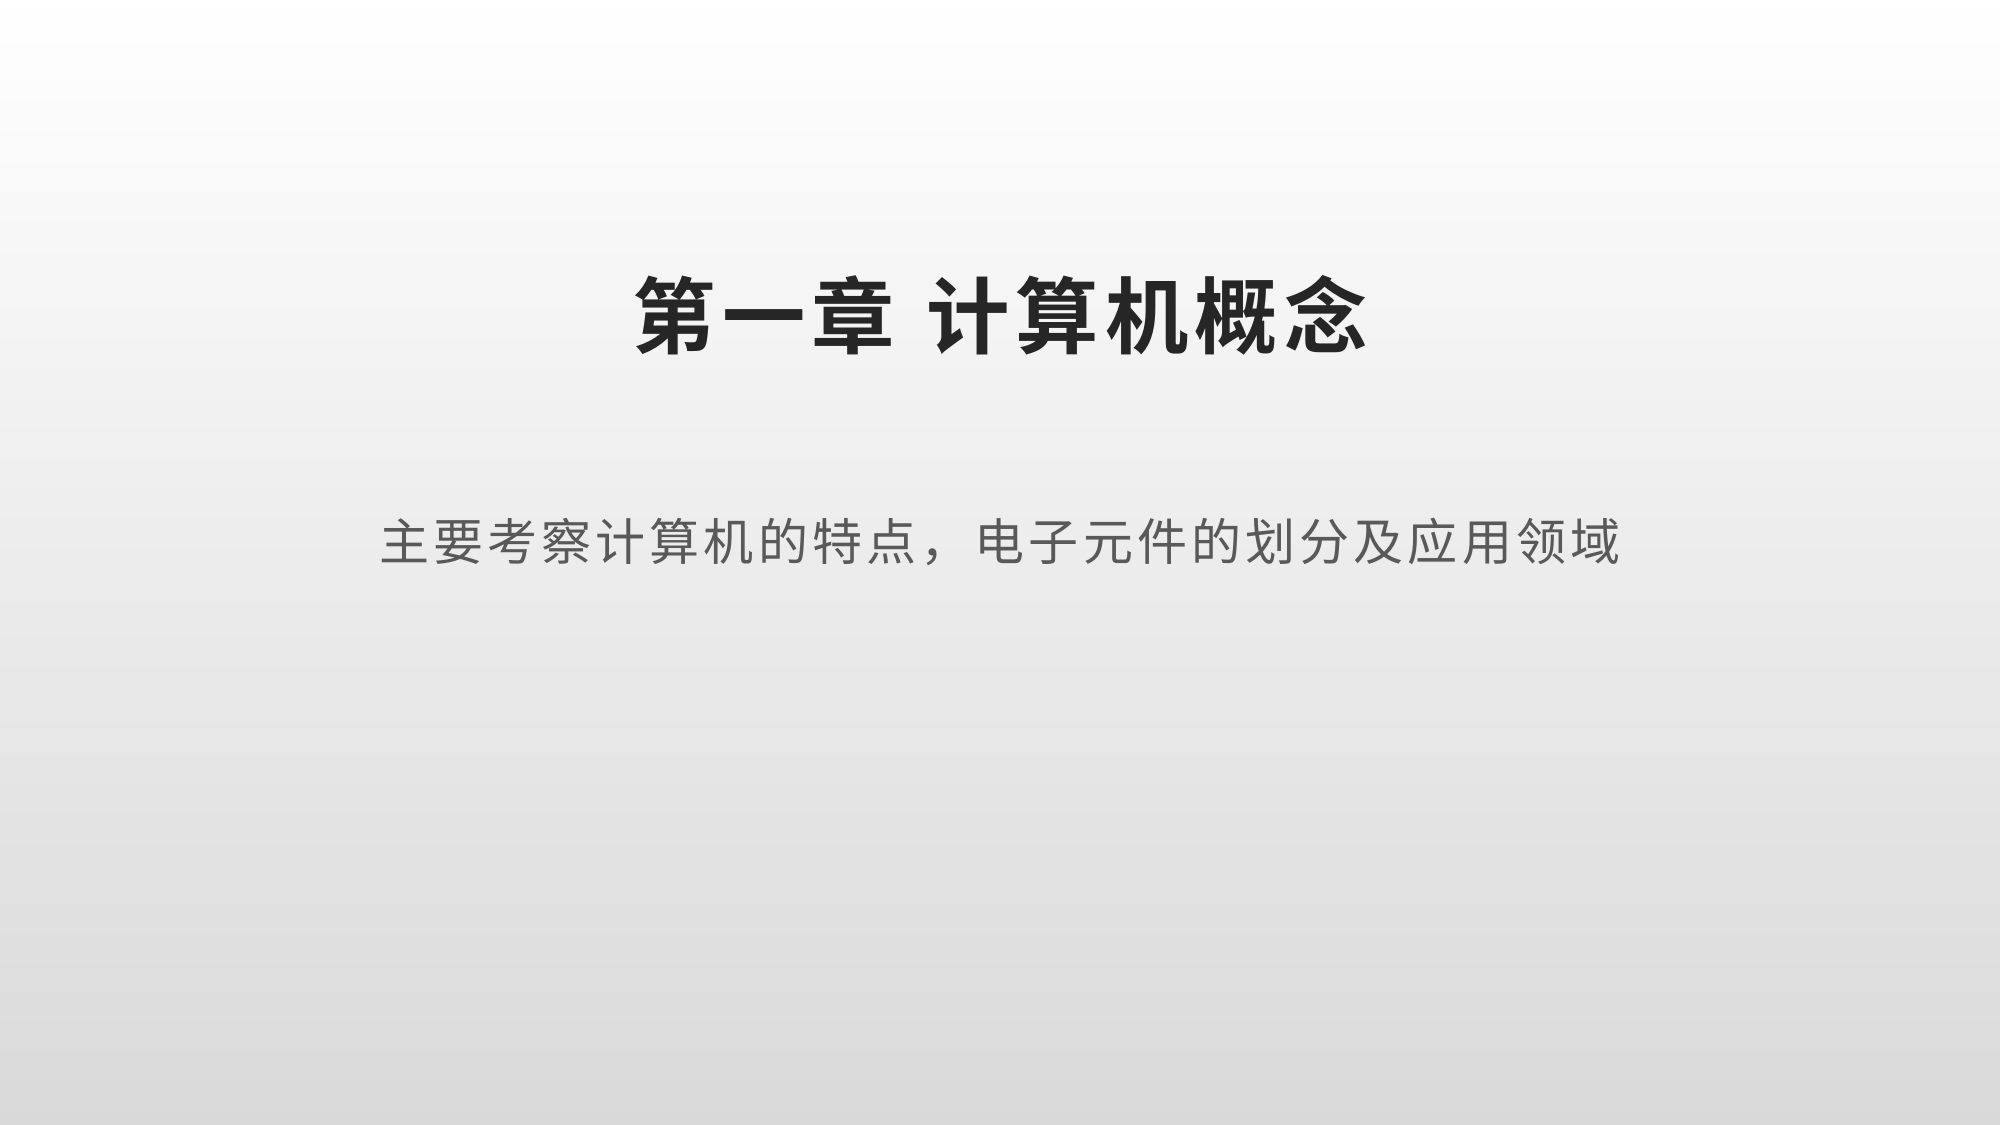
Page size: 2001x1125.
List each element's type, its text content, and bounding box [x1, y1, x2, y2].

subtitle 主要考察计算机的特点，电子元件的划分及应用领域 [196, 496, 1805, 910]
title 第一章 计算机概念 [196, 149, 1805, 373]
